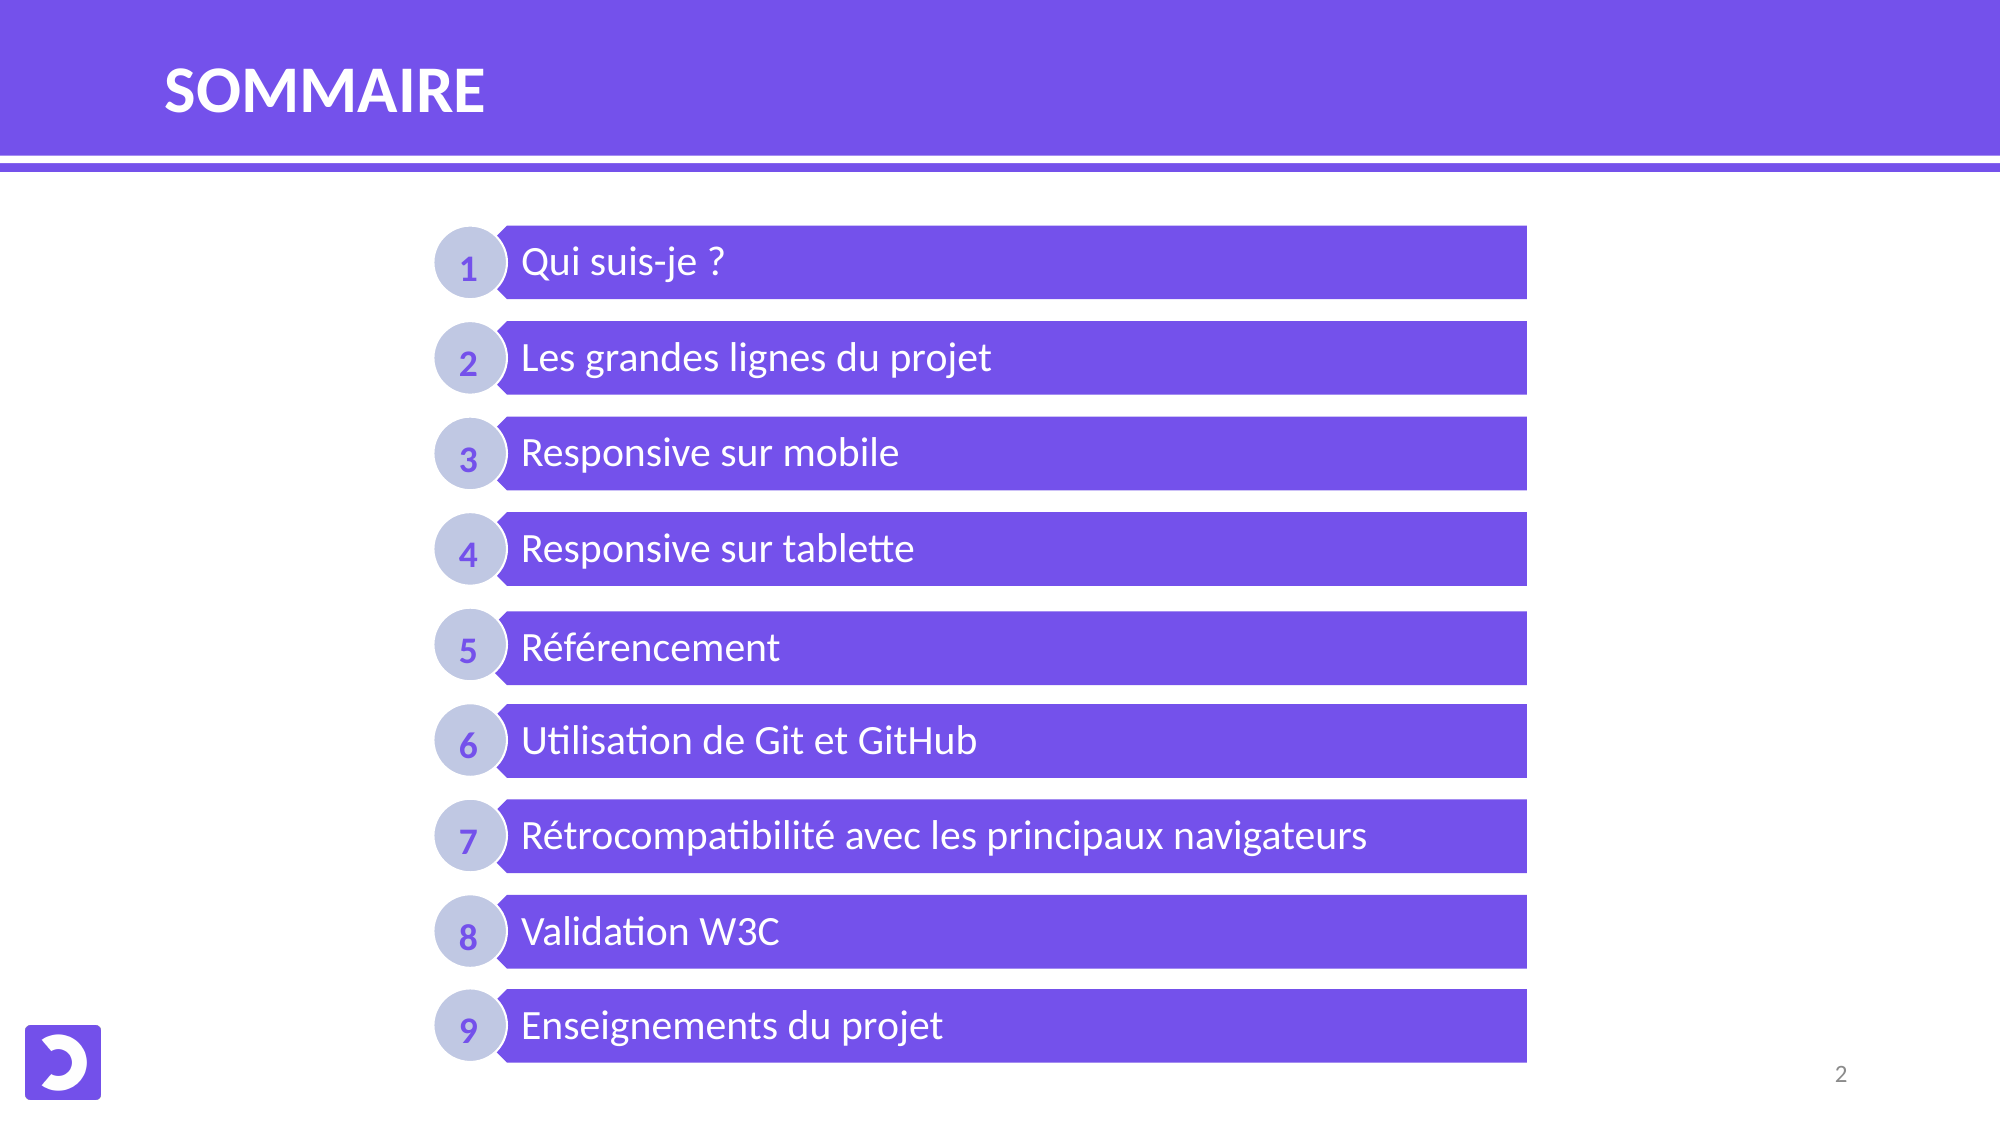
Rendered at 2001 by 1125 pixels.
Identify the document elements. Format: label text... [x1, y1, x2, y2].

slide_number 2 [1412, 1042, 1863, 1103]
picture [25, 1025, 101, 1100]
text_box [433, 225, 1527, 1063]
text_box SOMMAIRE [0, 0, 2000, 155]
text_box SOMMAIRE [0, 164, 2000, 173]
text_box [0, 155, 2000, 164]
